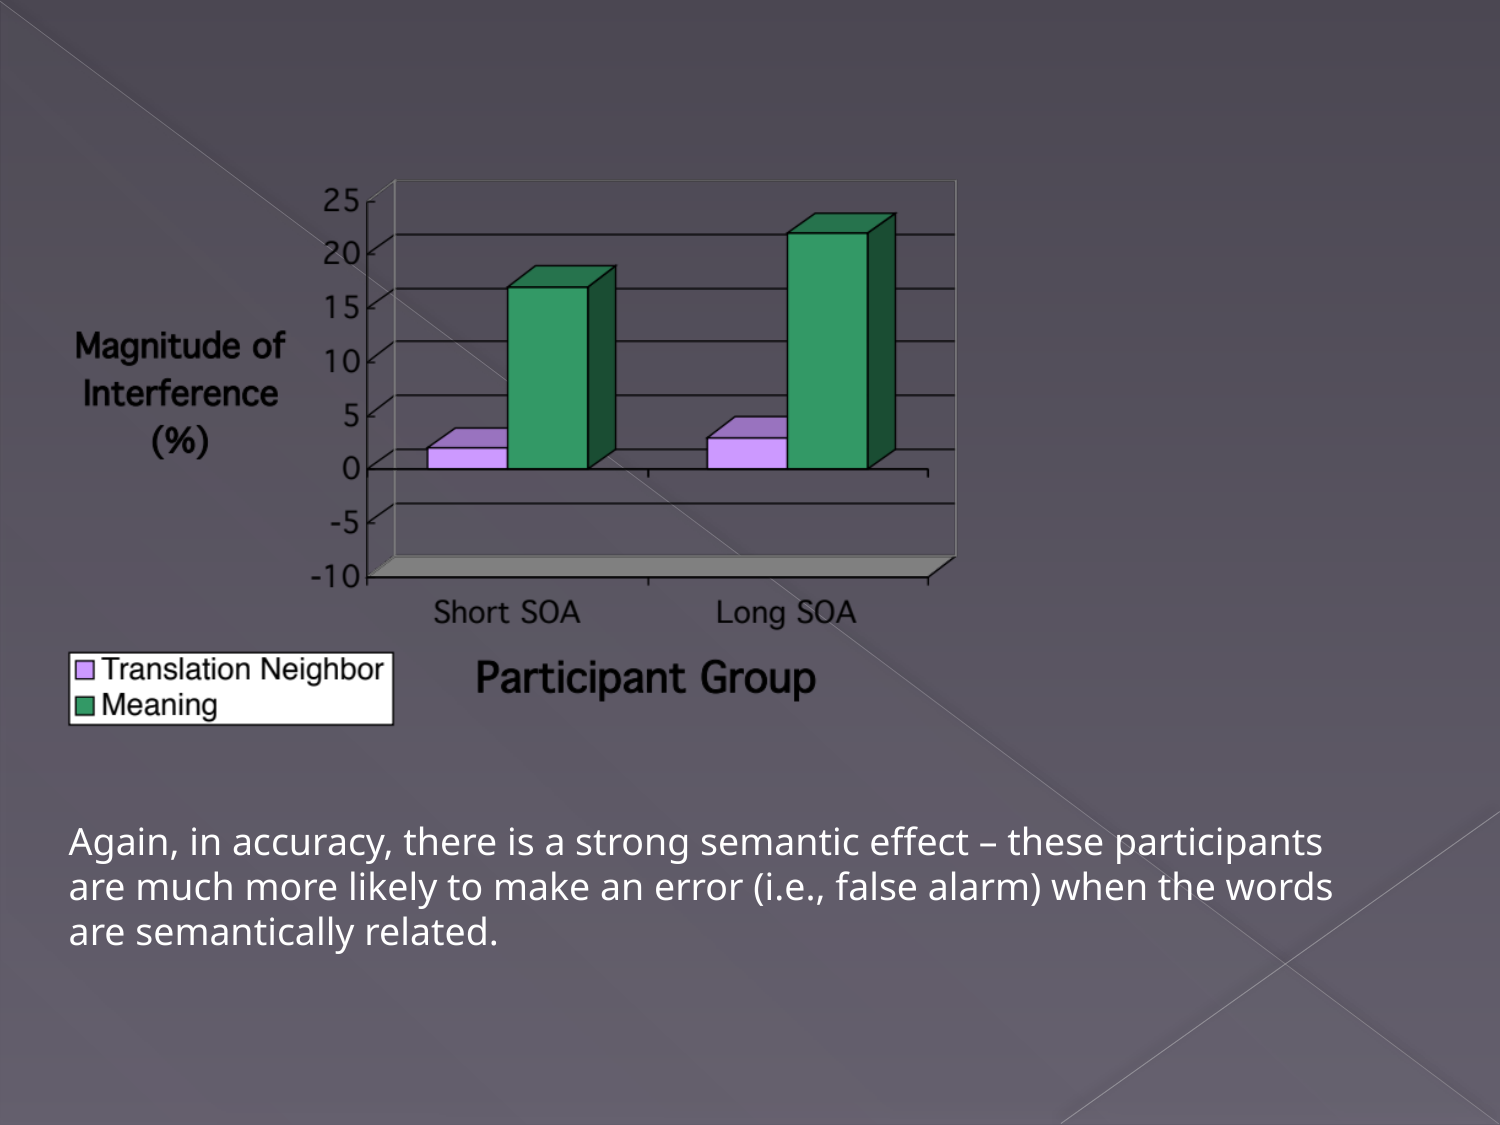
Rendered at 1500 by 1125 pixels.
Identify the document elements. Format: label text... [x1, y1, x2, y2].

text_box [62, 124, 1250, 750]
text_box Again, in accuracy, there is a strong semantic effect – these participants are much more likely to make an error (i.e., false alarm) when the words are semantically related. [53, 810, 1350, 961]
